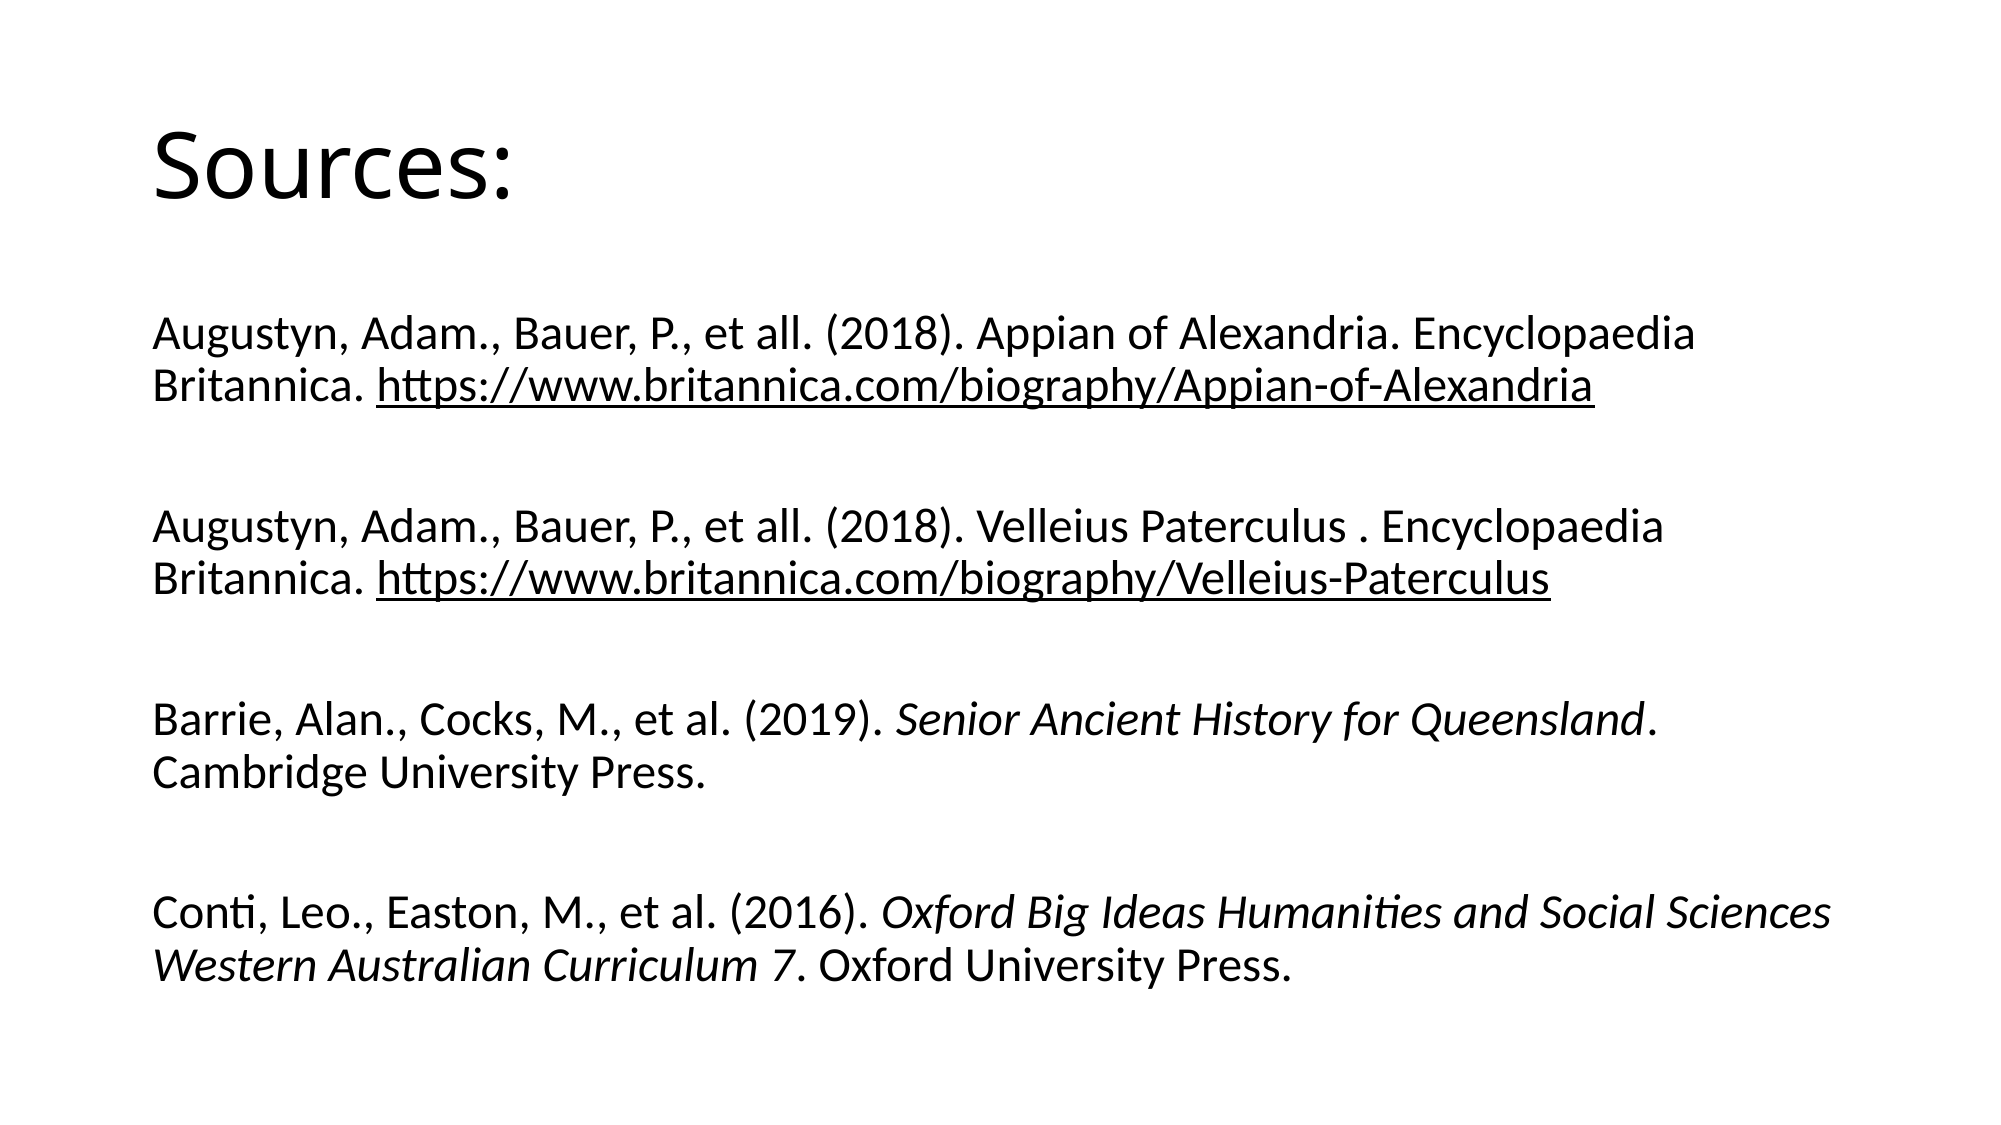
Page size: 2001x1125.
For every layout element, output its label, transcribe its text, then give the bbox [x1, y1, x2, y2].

list Augustyn, Adam., Bauer, P., et all. (2018). Appian of Alexandria. Encyclopaedia Britannica. https://www.britannica.com/biography/Appian-of-Alexandria Augustyn, Adam., Bauer, P., et all. (2018). Velleius Paterculus . Encyclopaedia Britannica. https://www.britannica.com/biography/Velleius-Paterculus Barrie, Alan., Cocks, M., et al. (2019). Senior Ancient History for Queensland. Cambridge University Press. Conti, Leo., Easton, M., et al. (2016). Oxford Big Ideas Humanities and Social Sciences Western Australian Curriculum 7. Oxford University Press. [137, 299, 1863, 1014]
title Sources: [137, 59, 1863, 278]
